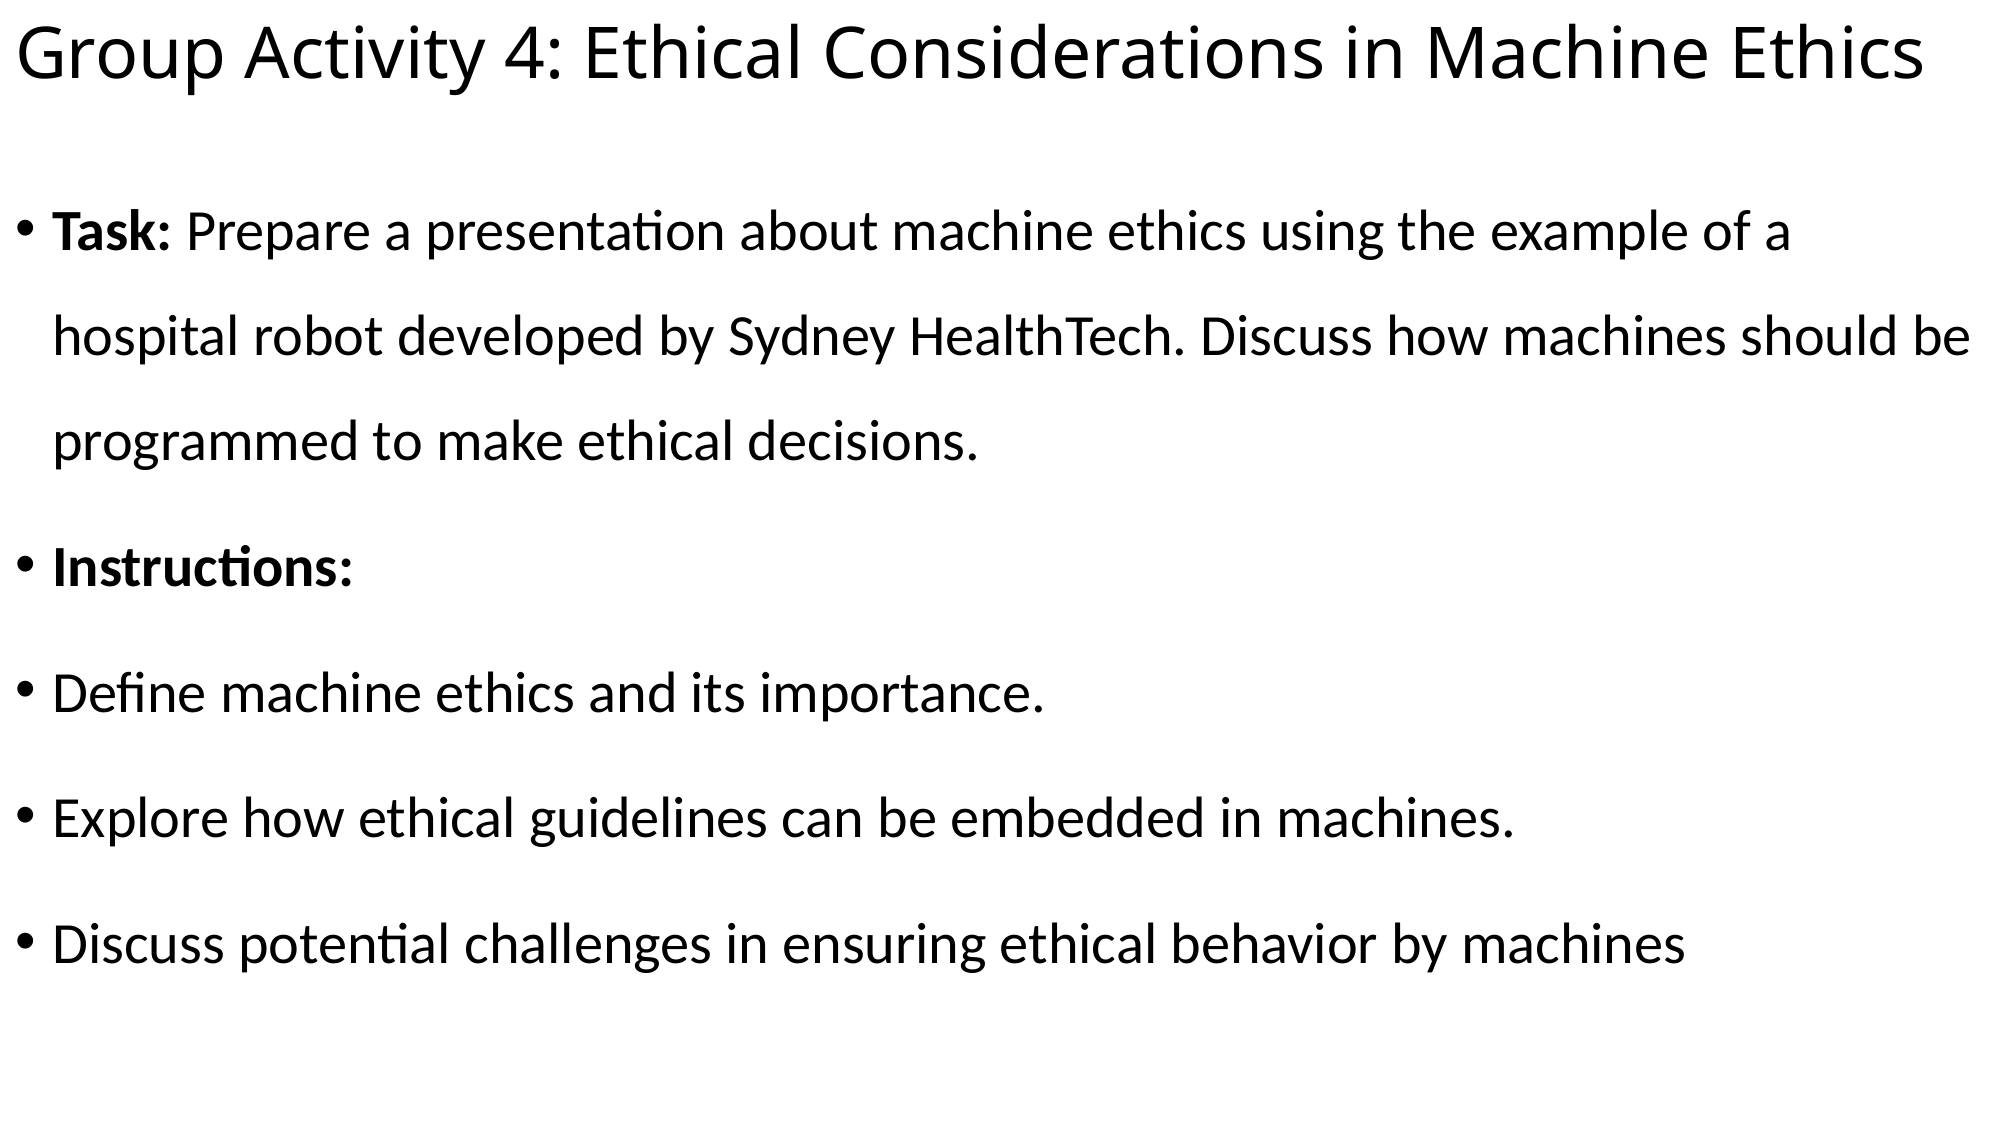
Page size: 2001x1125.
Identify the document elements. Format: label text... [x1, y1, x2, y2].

list Task: Prepare a presentation about machine ethics using the example of a hospital robot developed by Sydney HealthTech. Discuss how machines should be programmed to make ethical decisions. Instructions: Define machine ethics and its importance. Explore how ethical guidelines can be embedded in machines. Discuss potential challenges in ensuring ethical behavior by machines [0, 149, 2000, 976]
title Group Activity 4: Ethical Considerations in Machine Ethics [0, 0, 2000, 112]
